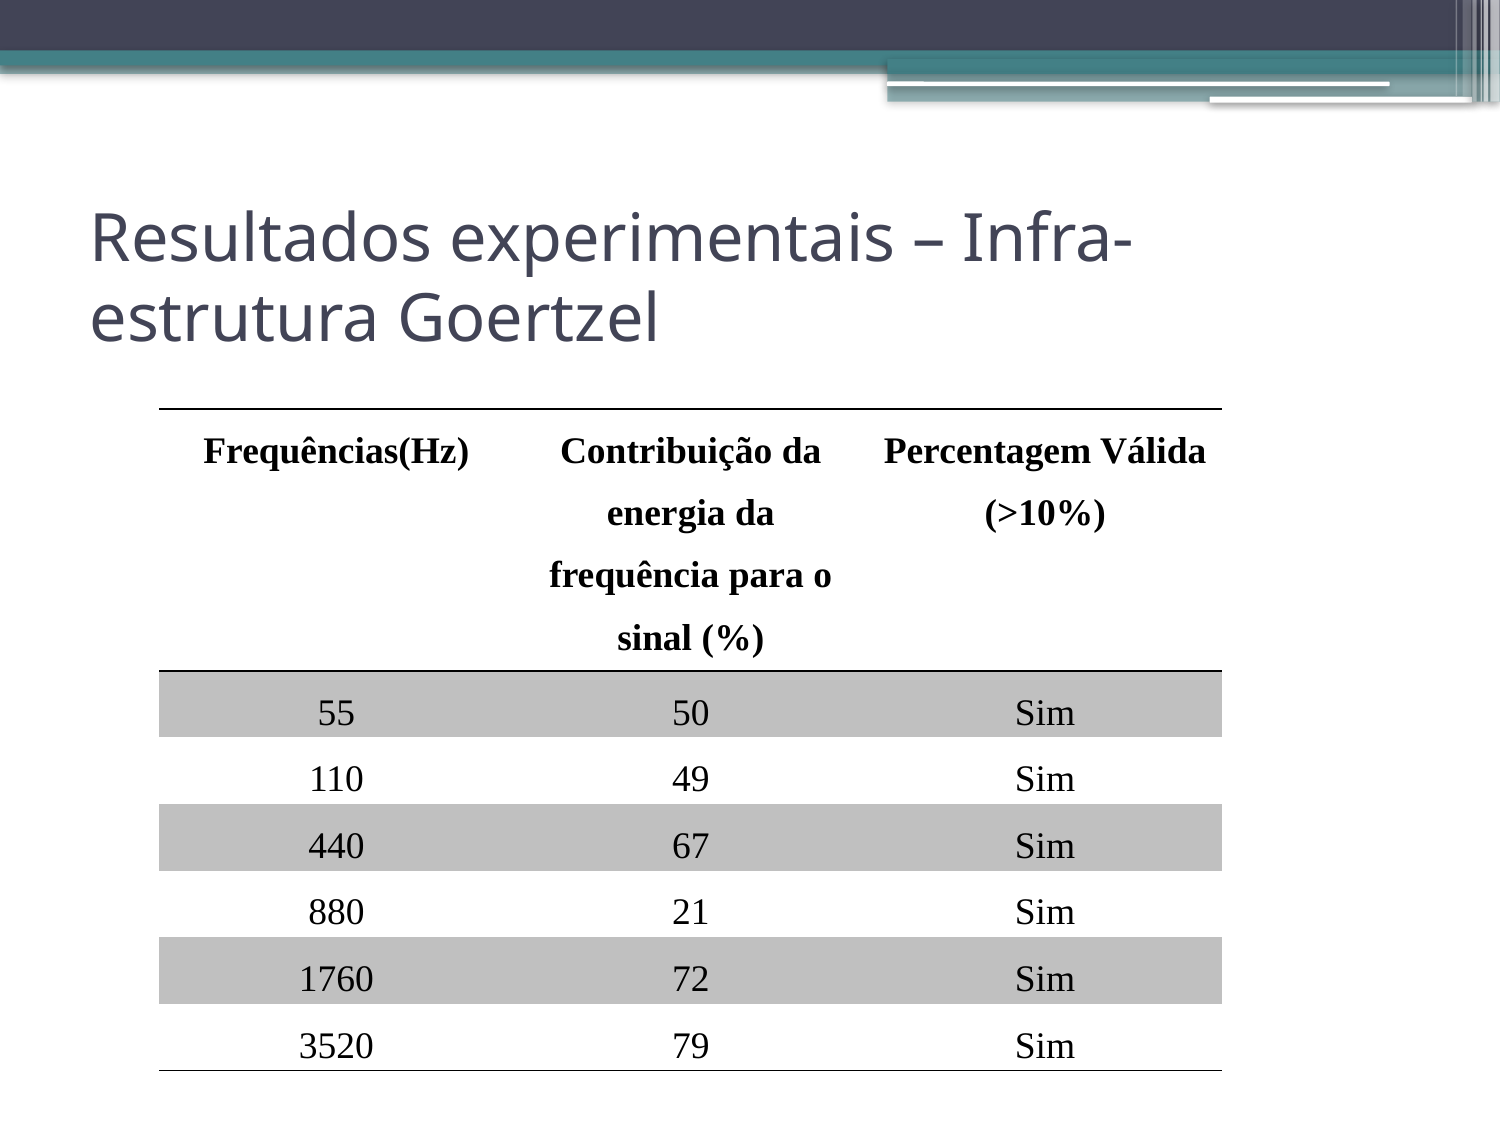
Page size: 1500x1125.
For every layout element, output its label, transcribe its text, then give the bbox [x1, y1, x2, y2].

table_header Frequências(Hz) [159, 410, 514, 670]
table_cell 1760 [159, 937, 514, 1004]
table_cell Sim [868, 737, 1222, 804]
table_cell 110 [159, 737, 514, 804]
table_cell 21 [514, 871, 868, 937]
title Resultados experimentais – Infra-estrutura Goertzel [75, 187, 1425, 363]
table_cell 49 [514, 737, 868, 804]
table_header Percentagem Válida (>10%) [868, 410, 1222, 670]
table_cell 72 [514, 937, 868, 1004]
table_cell Sim [868, 937, 1222, 1004]
table_header Contribuição da energia da frequência para o sinal (%) [514, 410, 868, 670]
table_cell 55 [159, 672, 514, 737]
table_cell 880 [159, 871, 514, 937]
table_cell 67 [514, 804, 868, 871]
table_cell 79 [514, 1004, 868, 1070]
table_cell Sim [868, 1004, 1222, 1070]
table_cell 50 [514, 672, 868, 737]
table_cell 3520 [159, 1004, 514, 1070]
table_cell Sim [868, 672, 1222, 737]
table_cell Sim [868, 804, 1222, 871]
table_cell Sim [868, 871, 1222, 937]
table_cell 440 [159, 804, 514, 871]
